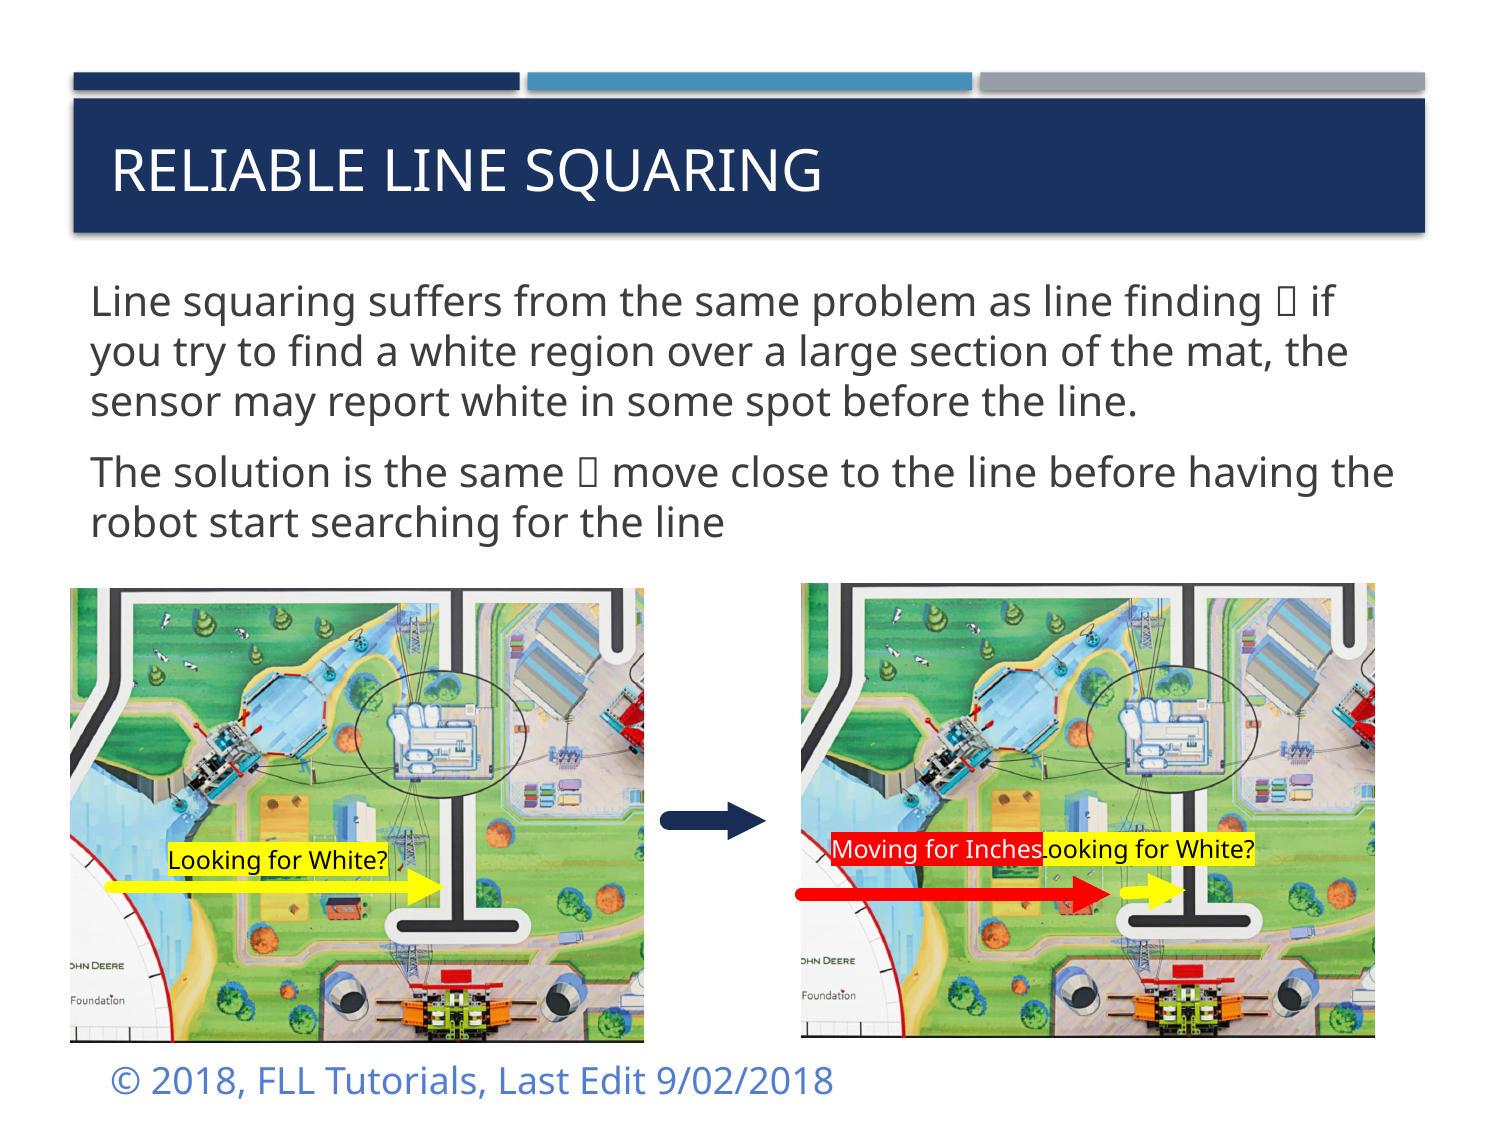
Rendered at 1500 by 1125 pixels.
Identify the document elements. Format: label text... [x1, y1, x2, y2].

picture [69, 588, 645, 1044]
list Line squaring suffers from the same problem as line finding  if you try to find a white region over a large section of the mat, the sensor may report white in some spot before the line. The solution is the same  move close to the line before having the robot start searching for the line [75, 267, 1422, 584]
picture [800, 583, 1376, 1039]
footer © 2018, FLL Tutorials, Last Edit 9/02/2018 [95, 1049, 895, 1110]
title Reliable Line Squaring [95, 112, 1406, 211]
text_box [1125, 889, 1187, 894]
